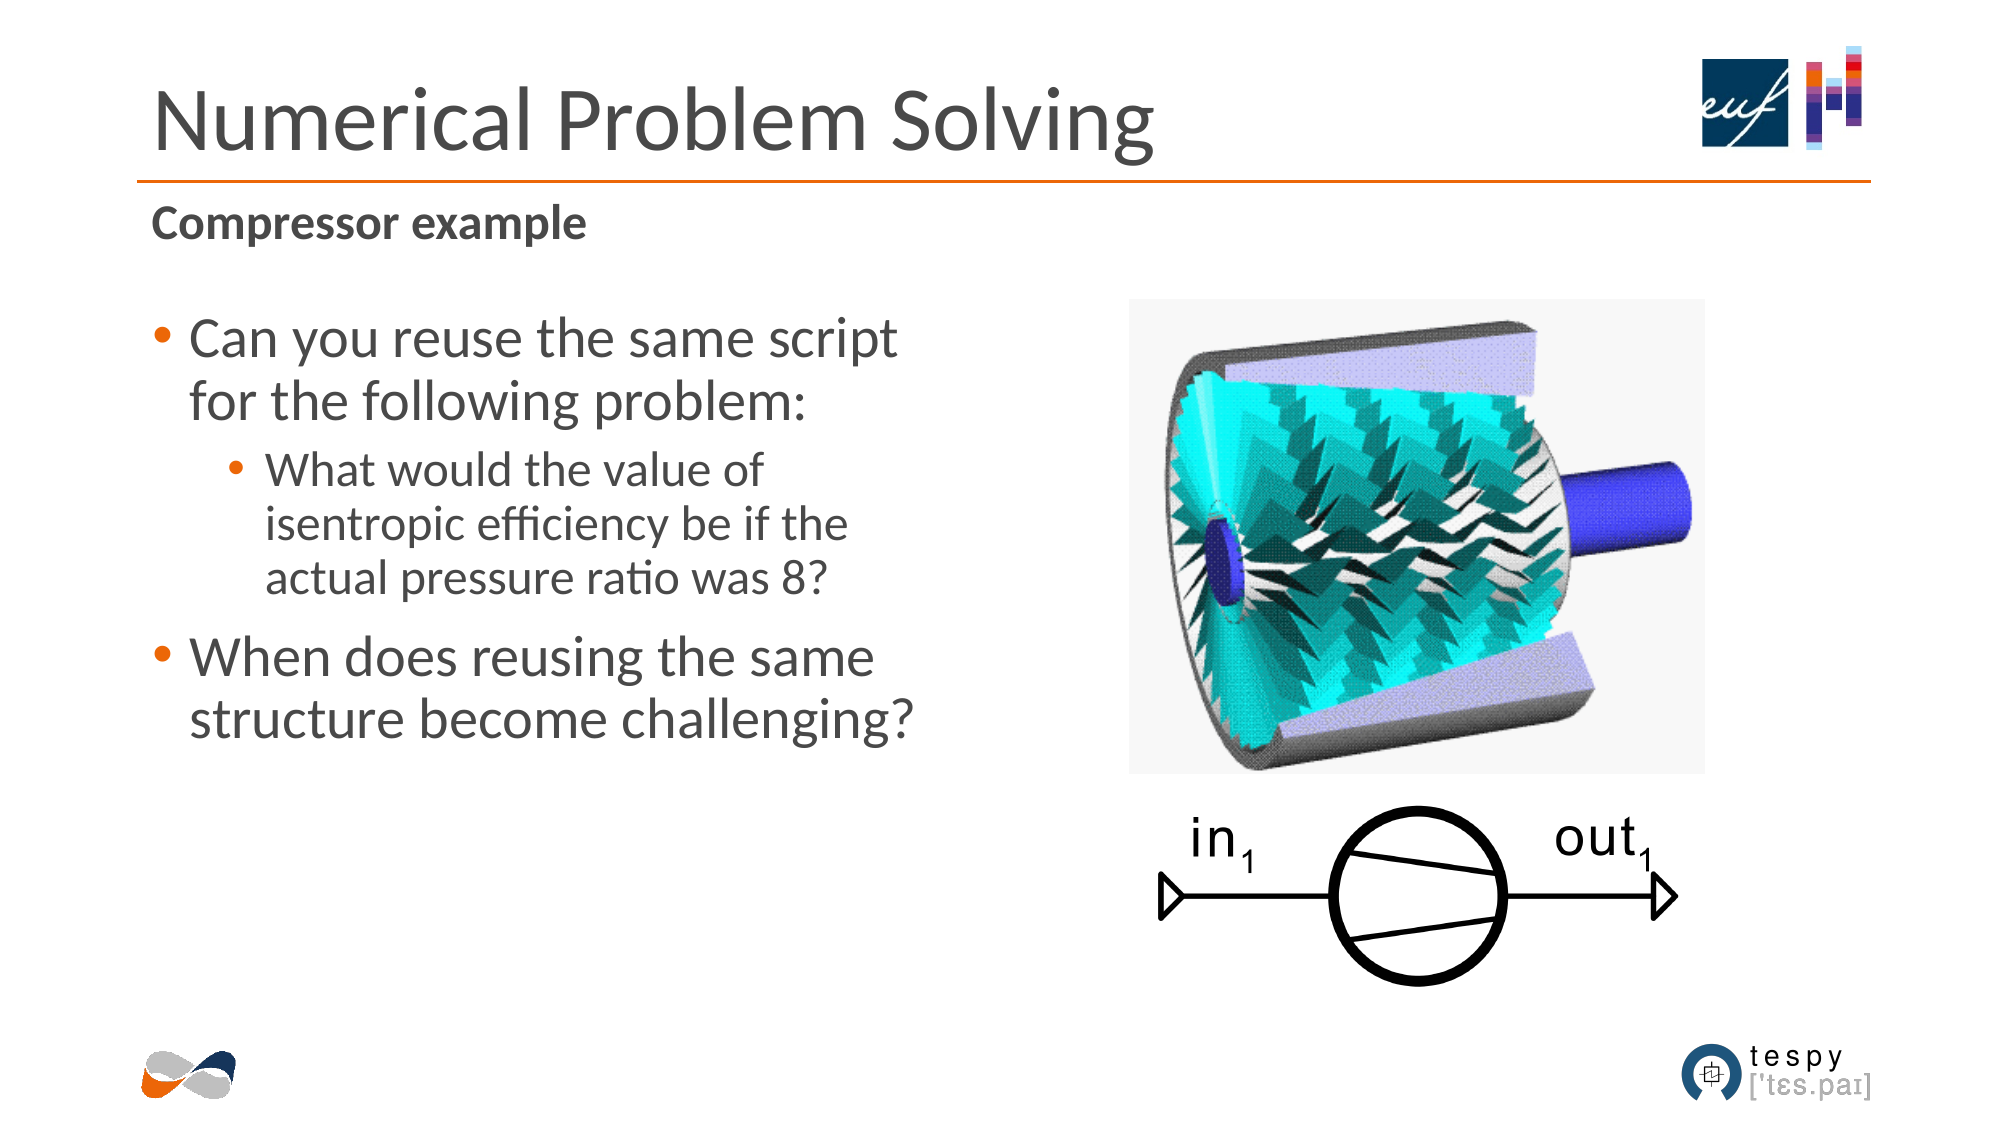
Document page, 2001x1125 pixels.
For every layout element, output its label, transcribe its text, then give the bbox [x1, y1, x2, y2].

picture [1129, 299, 1705, 774]
list Can you reuse the same script for the following problem: What would the value of isentropic efficiency be if the actual pressure ratio was 8? When does reusing the same structure become challenging? [137, 299, 988, 1014]
title Numerical Problem Solving [137, 59, 1678, 181]
list Compressor example [136, 181, 1863, 272]
picture [1130, 778, 1706, 1014]
picture [136, 1044, 241, 1106]
picture [1702, 59, 1795, 153]
picture [1681, 1042, 1871, 1103]
picture [1806, 46, 1863, 167]
